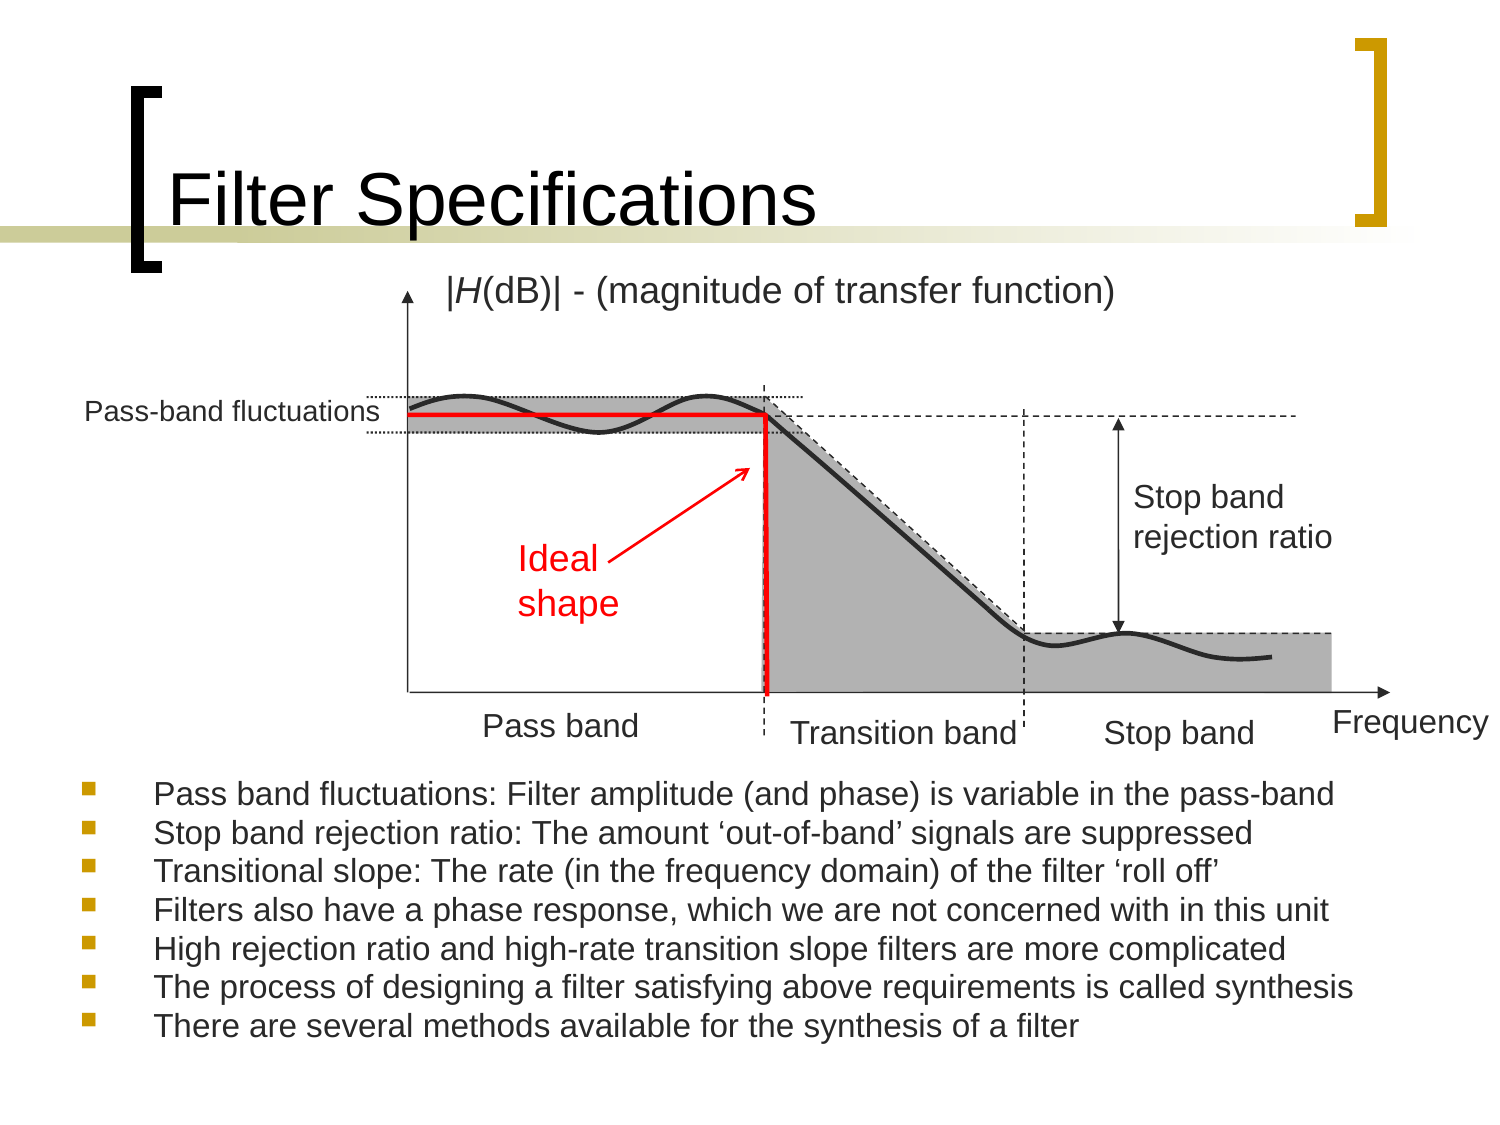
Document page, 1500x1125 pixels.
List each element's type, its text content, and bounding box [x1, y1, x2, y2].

text_box [767, 633, 1331, 692]
text_box [401, 290, 414, 393]
text_box Transition band [774, 704, 1033, 759]
list Pass band fluctuations: Filter amplitude (and phase) is variable in the pass-band Stop band rejection ratio: The amount ‘out-of-band’ signals are suppressed Transitional slope: The rate (in the frequency domain) of the filter ‘roll off’ Filters also have a phase response, which we are not concerned with in this unit High rejection ratio and high-rate transition slope filters are more complicated The process of designing a filter satisfying above requirements is called synthesis There are several methods available for the synthesis of a filter [64, 772, 1412, 1087]
text_box |H(dB)| - (magnitude of transfer function) [430, 258, 1131, 319]
text_box [1377, 686, 1390, 692]
text_box Pass-band fluctuations [69, 385, 396, 436]
text_box [732, 669, 768, 697]
text_box Pass band [467, 696, 655, 751]
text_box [409, 392, 1273, 662]
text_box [607, 467, 751, 563]
text_box Stop band [1088, 704, 1271, 759]
text_box Frequency [1317, 692, 1500, 747]
title Filter Specifications [152, 15, 1328, 248]
text_box Stop band rejection ratio [1276, 467, 1367, 563]
